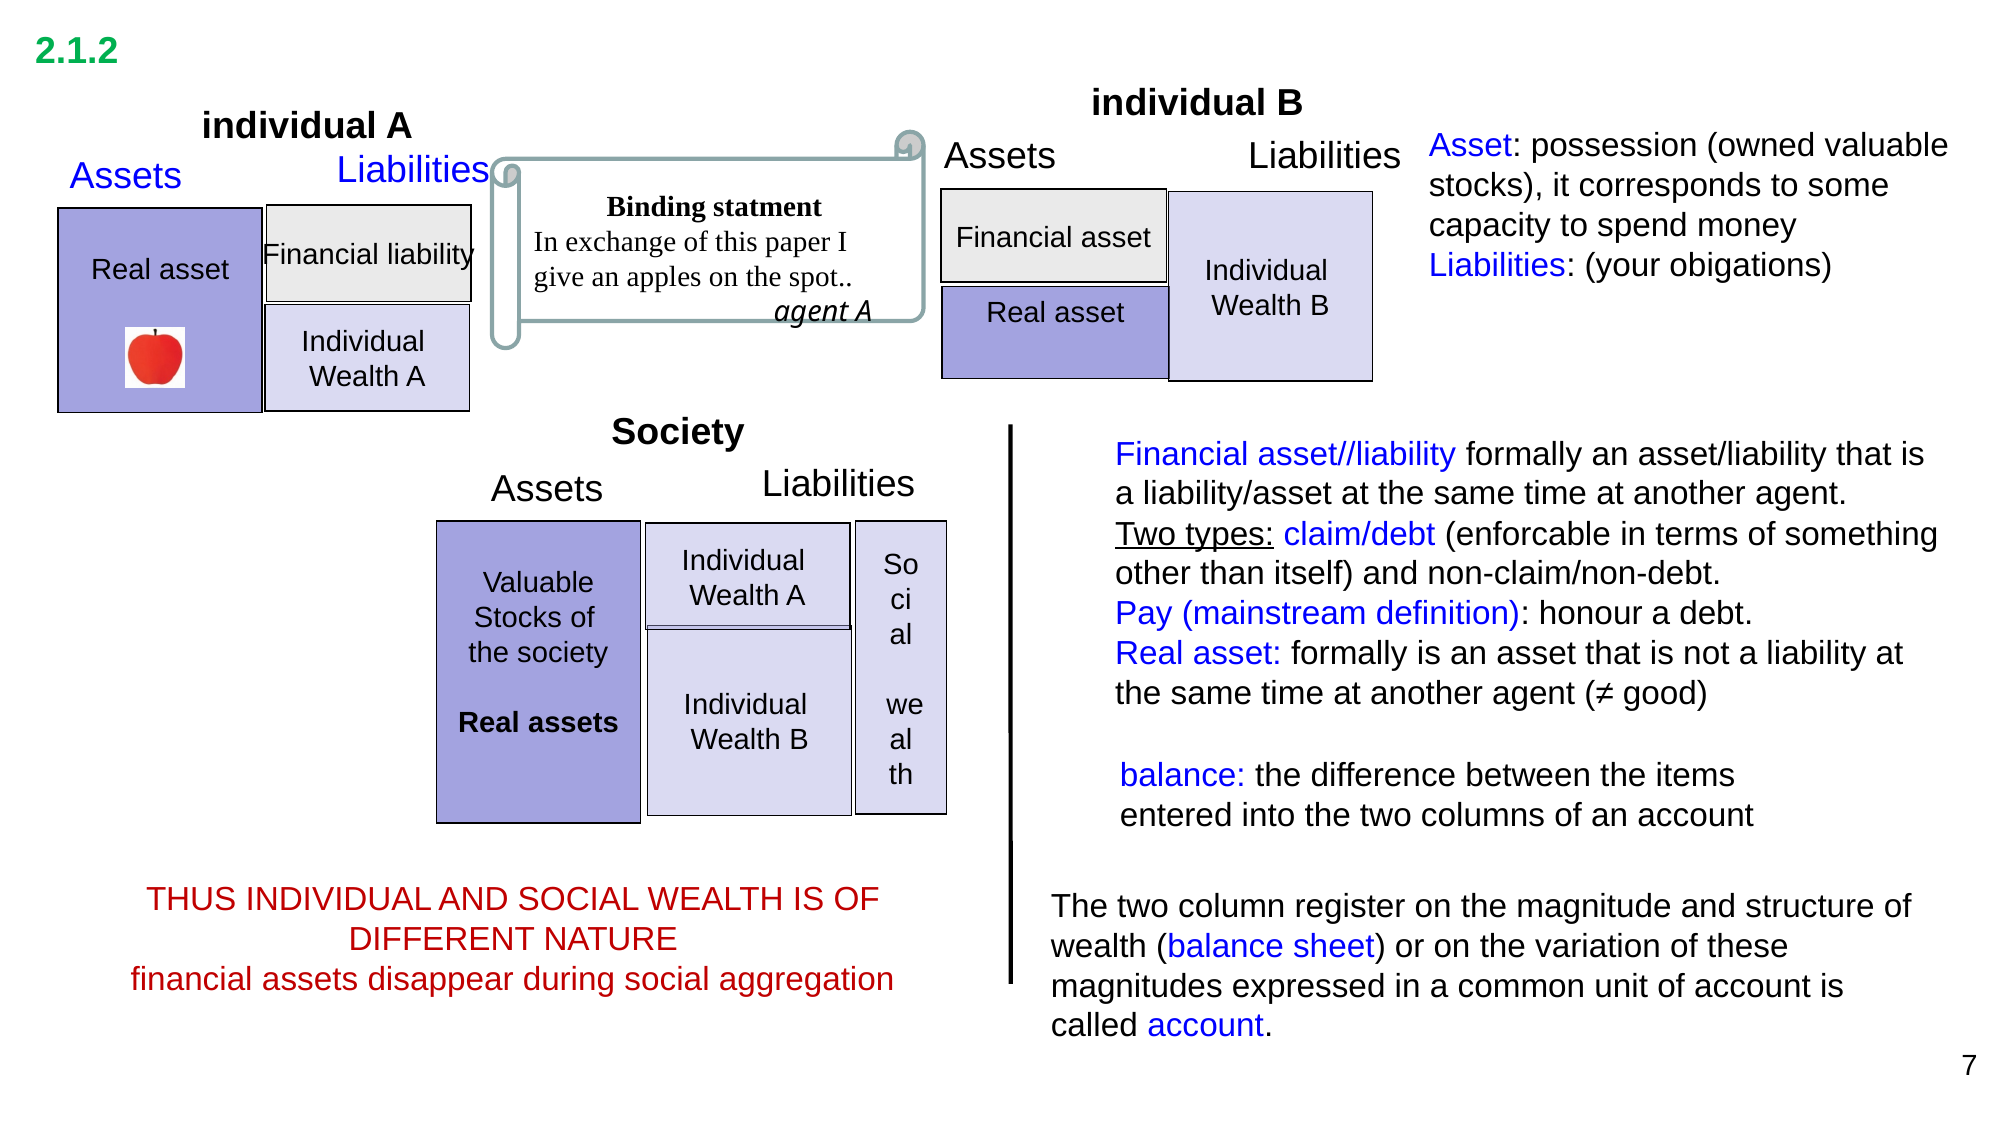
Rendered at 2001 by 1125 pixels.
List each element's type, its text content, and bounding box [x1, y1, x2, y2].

text_box Financial asset [940, 188, 1167, 282]
text_box individual A [186, 93, 438, 153]
text_box individual B [1076, 71, 1319, 131]
text_box Financial asset//liability formally an asset/liability that is a liability/asset at the same time at another agent. Two types: claim/debt (enforcable in terms of something other than itself) and non-claim/non-debt. Pay (mainstream definition): honour a debt. Real asset: formally is an asset that is not a liability at the same time at another agent (≠ good) [1100, 424, 1957, 719]
text_box balance: the difference between the items entered into the two columns of an account [1105, 746, 1815, 841]
text_box Liabilities [1230, 123, 1413, 184]
text_box Individual Wealth A [265, 304, 470, 411]
text_box 2.1.2 [20, 19, 150, 79]
text_box Financial liability [266, 204, 471, 302]
text_box Asset: possession (owned valuable stocks), it corresponds to some capacity to spend money Liabilities: (your obigations) [1413, 115, 1995, 291]
text_box Liabilities [318, 138, 508, 198]
text_box Real asset [58, 207, 263, 413]
text_box Valuable Stocks of the society Real assets [436, 521, 641, 823]
text_box The two column register on the magnitude and structure of wealth (balance sheet) or on the variation of these magnitudes expressed in a common unit of account is called account. [1036, 876, 1945, 1054]
text_box Individual Wealth B [1168, 191, 1373, 382]
text_box Assets [446, 456, 648, 517]
text_box Real asset [941, 286, 1168, 379]
slide_number 7 [1896, 1039, 1993, 1118]
text_box THUS INDIVIDUAL AND SOCIAL WEALTH IS OF DIFFERENT NATURE financial assets disappear during social aggregation [75, 869, 952, 1005]
text_box Assets [25, 143, 227, 204]
text_box Assets [899, 123, 1101, 184]
text_box Society [596, 400, 760, 460]
text_box Individual Wealth A [645, 522, 850, 630]
text_box Individual Wealth B [647, 625, 852, 816]
text_box Binding statment In exchange of this paper I give an apples on the spot.. agent A [489, 134, 926, 351]
text_box Liabilities [744, 451, 934, 512]
picture [125, 327, 186, 388]
text_box So ci al we al th [855, 521, 947, 815]
